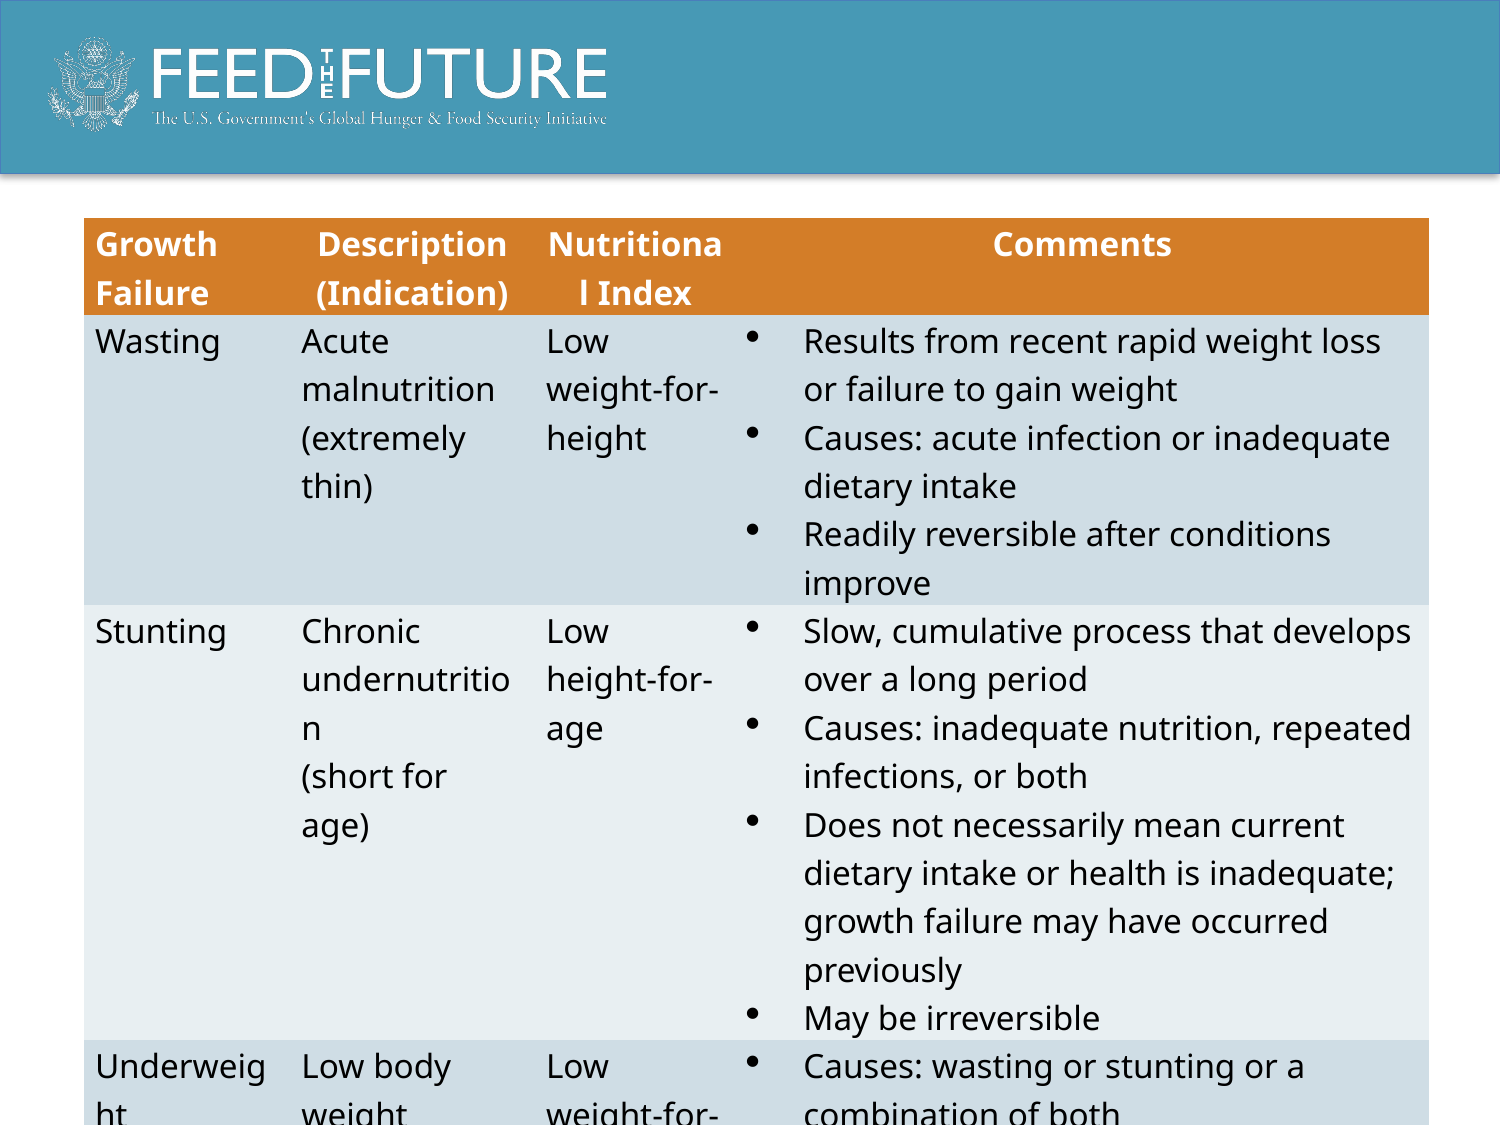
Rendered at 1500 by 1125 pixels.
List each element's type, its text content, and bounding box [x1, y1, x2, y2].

table_cell Underweight [84, 1040, 290, 1125]
table_cell Slow, cumulative process that develops over a long period Causes: inadequate nutrition, repeated infections, or both Does not necessarily mean current dietary intake or health is inadequate; growth failure may have occurred previously May be irreversible [736, 605, 1429, 1040]
table_header Growth Failure [84, 218, 290, 315]
table_header Description (Indication) [290, 218, 535, 315]
table_cell Low body weight (weigh less than average for age and sex) [290, 1040, 535, 1125]
table_cell Chronic undernutrition (short for age) [290, 605, 535, 1040]
table_cell Low weight-for-age [535, 1040, 736, 1125]
table_cell Causes: wasting or stunting or a combination of both [736, 1040, 1429, 1125]
table_header Comments [736, 218, 1429, 315]
table_cell Wasting [84, 315, 290, 605]
table_cell Acute malnutrition (extremely thin) [290, 315, 535, 605]
table_cell Low height-for-age [535, 605, 736, 1040]
table_cell Low weight-for-height [535, 315, 736, 605]
table_header Nutritional Index [535, 218, 736, 315]
table_cell Stunting [84, 605, 290, 1040]
table_cell Results from recent rapid weight loss or failure to gain weight Causes: acute infection or inadequate dietary intake Readily reversible after conditions improve [736, 315, 1429, 605]
